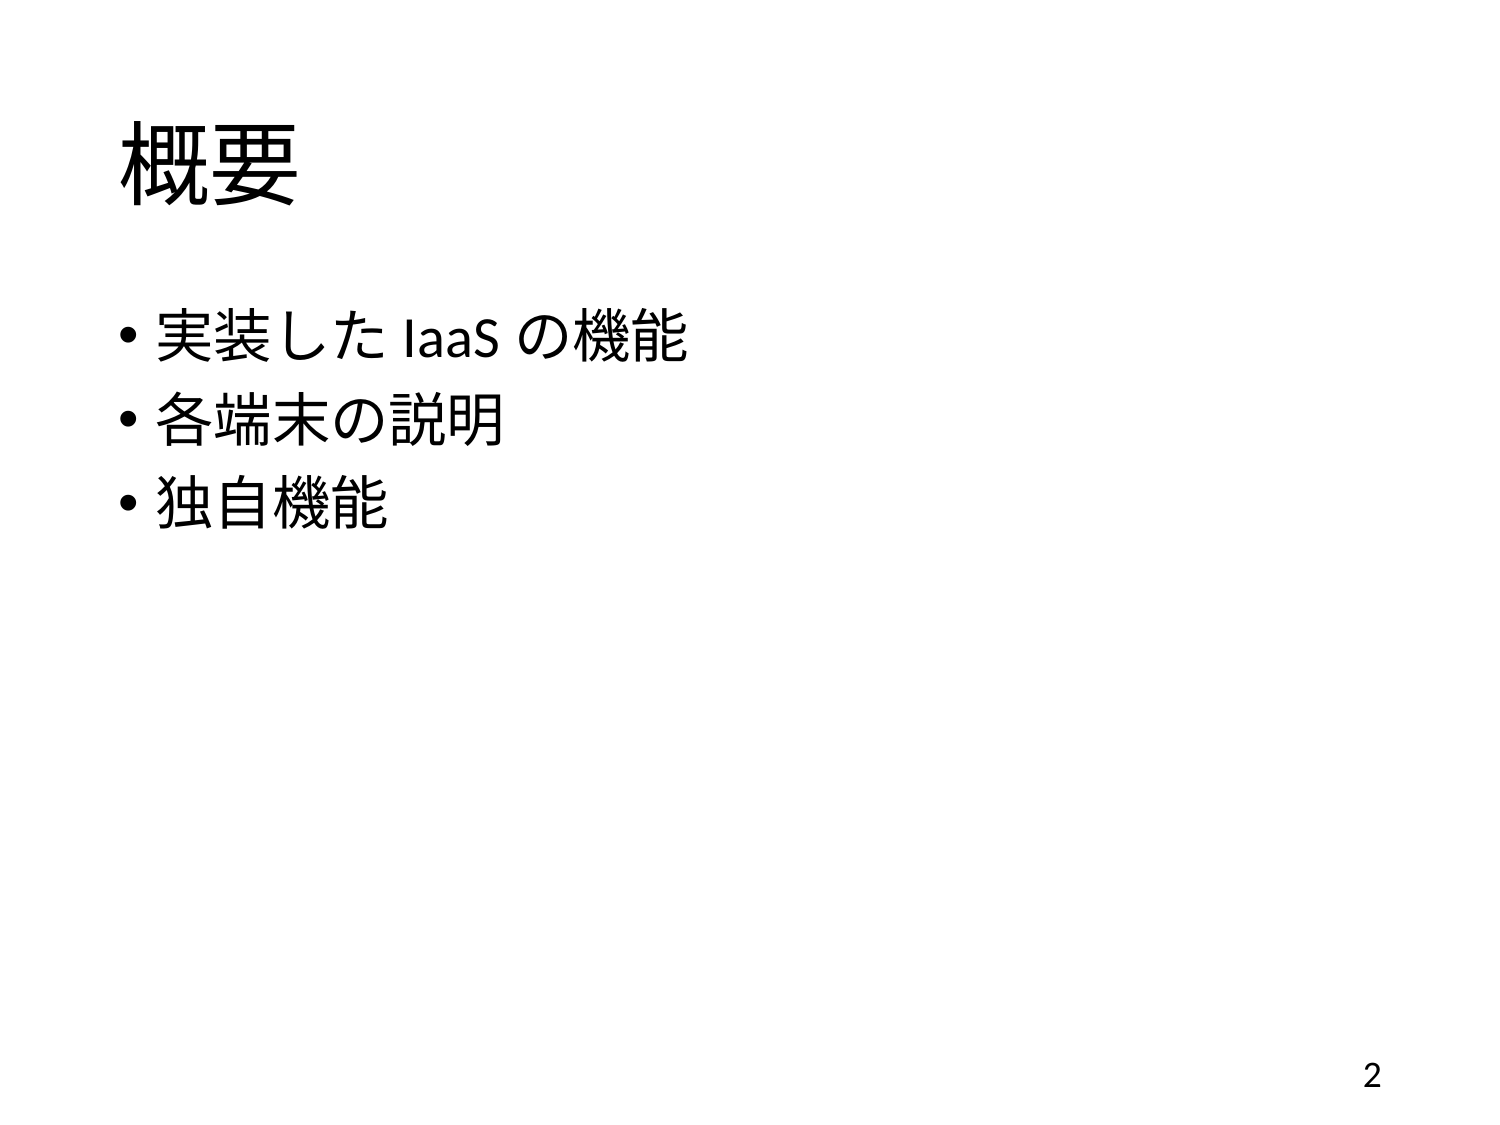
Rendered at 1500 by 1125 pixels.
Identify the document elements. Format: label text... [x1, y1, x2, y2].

slide_number 2 [1059, 1042, 1397, 1103]
title 概要 [103, 59, 1397, 278]
list 実装したIaaSの機能 各端末の説明 独自機能 [103, 299, 1397, 1014]
